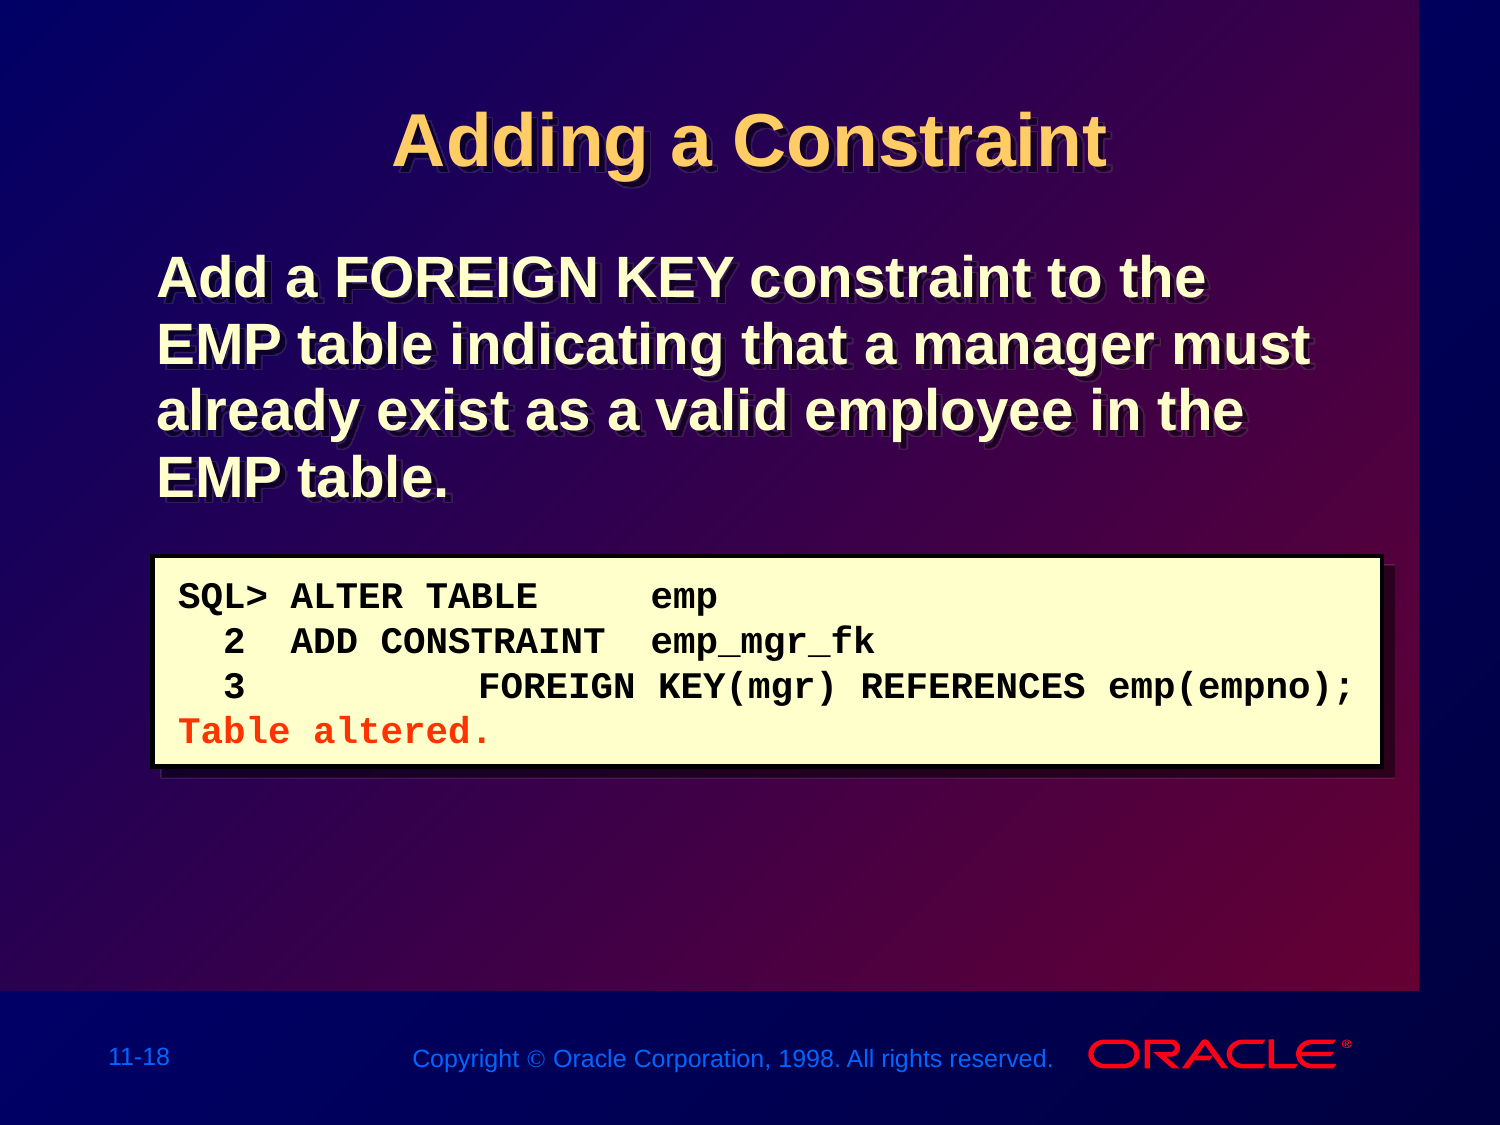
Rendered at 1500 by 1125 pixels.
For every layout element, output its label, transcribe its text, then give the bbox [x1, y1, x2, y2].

title Adding a Constraint [151, 83, 1349, 229]
list Add a FOREIGN KEY constraint to the EMP table indicating that a manager must already exist as a valid employee in the EMP table. [140, 236, 1353, 520]
text_box SQL> ALTER TABLE emp 2 ADD CONSTRAINT emp_mgr_fk 3 FOREIGN KEY(mgr) REFERENCES emp(empno); Table altered. [162, 541, 1391, 782]
text_box [152, 556, 162, 767]
